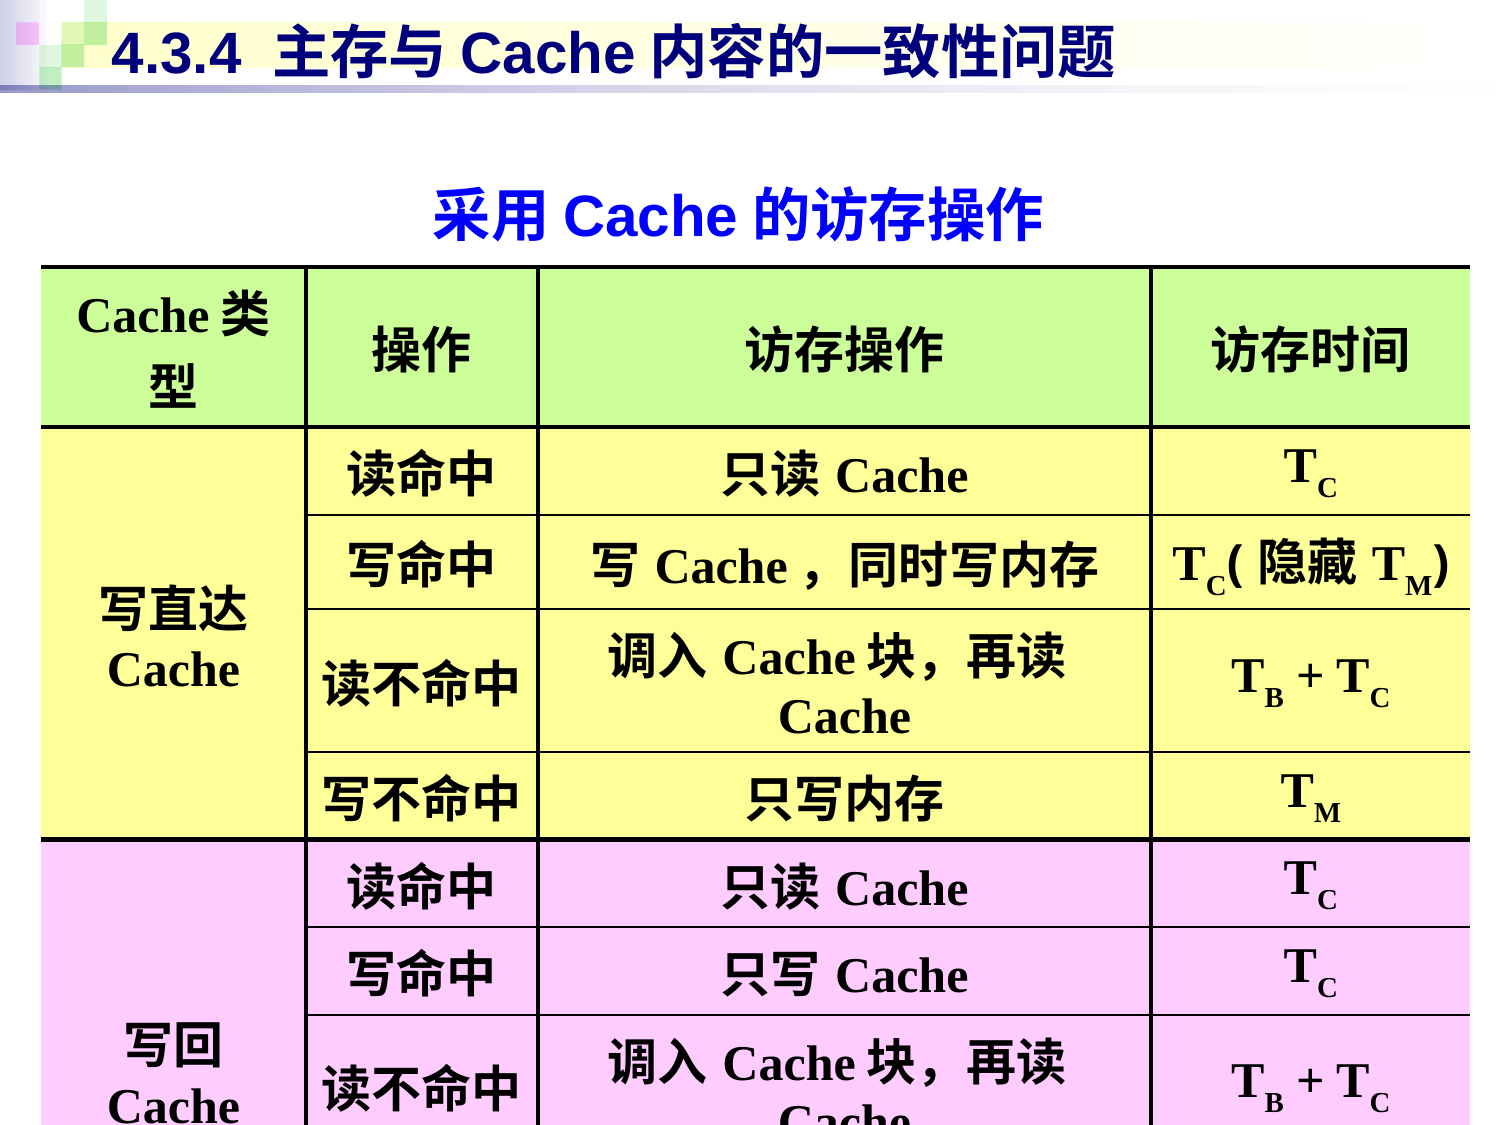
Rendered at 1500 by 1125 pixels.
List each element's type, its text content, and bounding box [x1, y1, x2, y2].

table_cell TM [1153, 753, 1470, 837]
table_cell TC(隐藏TM) [1153, 516, 1470, 608]
table_header 操作 [308, 269, 536, 425]
table_cell TB + TC [1153, 610, 1470, 751]
table_cell 只写内存 [540, 753, 1149, 837]
table_cell TC [1153, 429, 1470, 514]
table_cell 写不命中 [308, 753, 536, 837]
table_cell TB + TC [1153, 1016, 1470, 1125]
table_cell 写直达 Cache [41, 429, 304, 837]
table_cell 写命中 [308, 928, 536, 1014]
table_header 访存时间 [1153, 269, 1470, 425]
table_header Cache类型 [41, 269, 304, 425]
table_cell 只读Cache [540, 842, 1149, 926]
table_cell 调入Cache块，再读Cache [540, 1016, 1149, 1125]
table_cell 写Cache，同时写内存 [540, 516, 1149, 608]
table_cell 写回 Cache [41, 842, 304, 1125]
table_cell 读不命中 [308, 1016, 536, 1125]
table_cell 读命中 [308, 842, 536, 926]
table_cell 只读Cache [540, 429, 1149, 514]
table_cell TC [1153, 842, 1470, 926]
title 4.3.4 主存与Cache内容的一致性问题 [96, 6, 1448, 94]
table_cell TC [1153, 928, 1470, 1014]
table_cell 写命中 [308, 516, 536, 608]
table_cell 读不命中 [308, 610, 536, 751]
table_cell 只写Cache [540, 928, 1149, 1014]
table_header 访存操作 [540, 269, 1149, 425]
table_cell 读命中 [308, 429, 536, 514]
text_box 采用Cache的访存操作 [265, 170, 1211, 255]
table_cell 调入Cache块，再读Cache [540, 610, 1149, 751]
